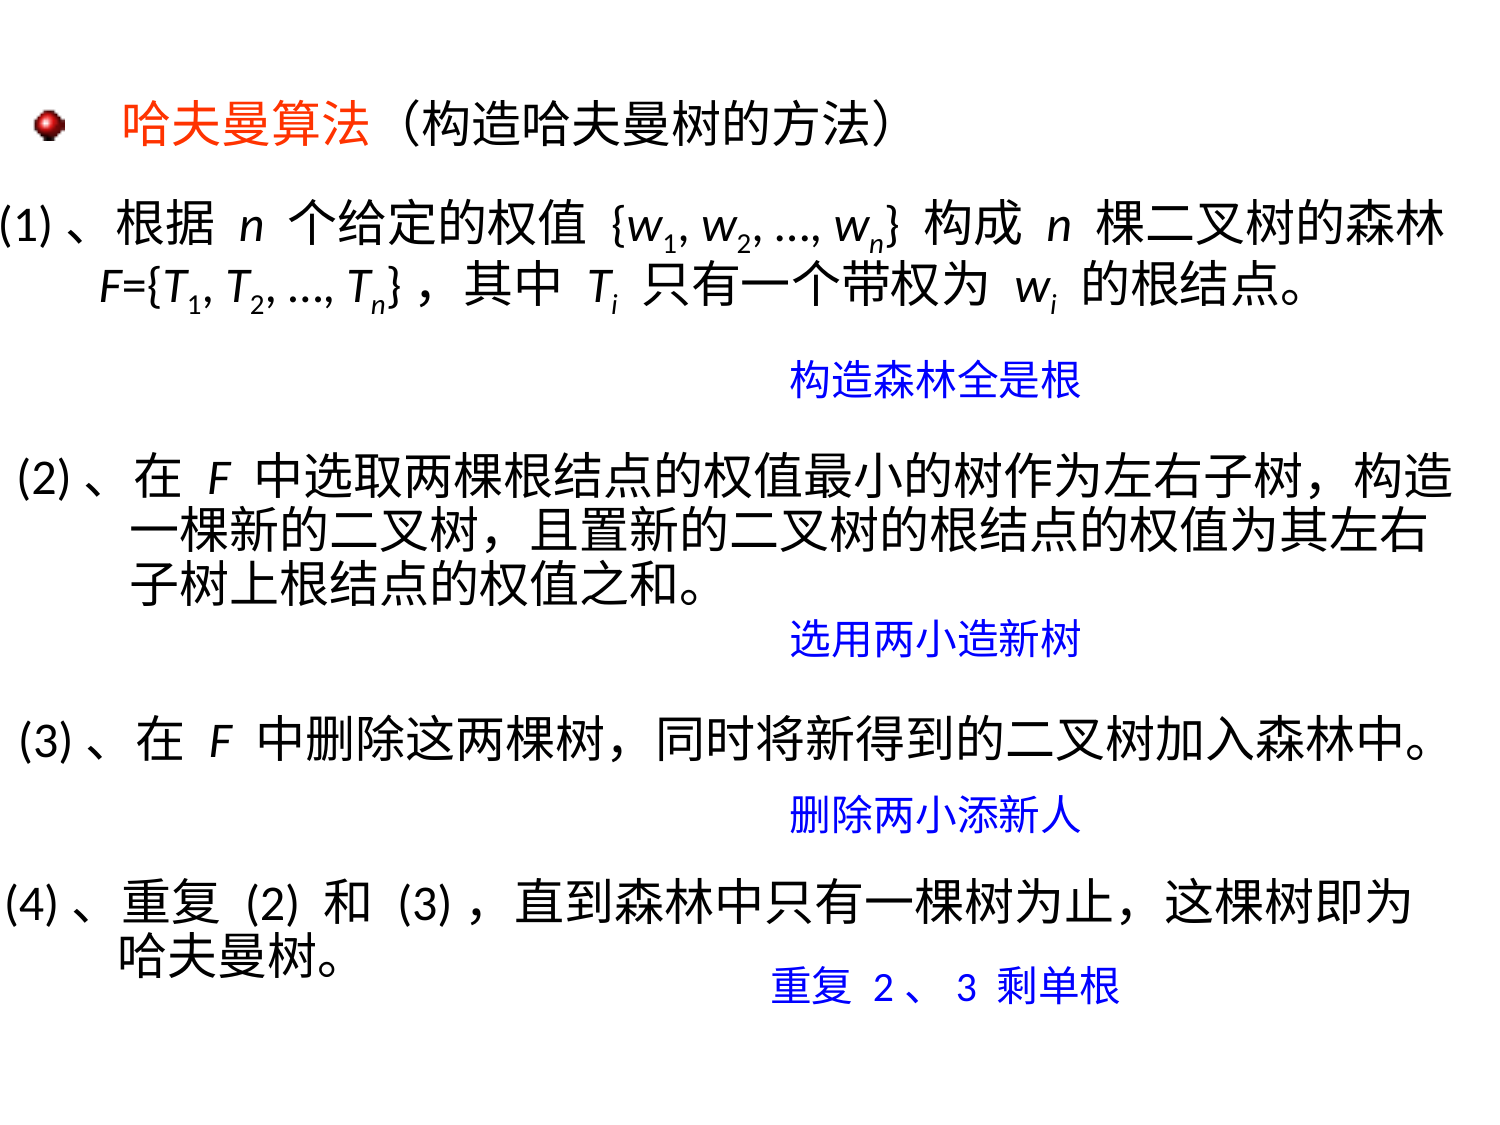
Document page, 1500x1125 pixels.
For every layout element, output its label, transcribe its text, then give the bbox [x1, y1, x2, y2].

text_box (1)、根据 n 个给定的权值 {w1, w2, …, wn} 构成 n 棵二叉树的森林 F={T1, T2, …, Tn}，其中 Ti 只有一个带权为 wi 的根结点。 [0, 184, 1472, 323]
picture [29, 105, 65, 141]
text_box 哈夫曼算法（构造哈夫曼树的方法） [15, 91, 1081, 161]
text_box 构造森林全是根 [775, 345, 1107, 411]
text_box 重复 2、3 剩单根 [755, 952, 1146, 1018]
text_box (3)、在 F 中删除这两棵树，同时将新得到的二叉树加入森林中。 [3, 699, 1482, 775]
text_box 删除两小添新人 [775, 786, 1107, 847]
text_box (4)、重复 (2) 和 (3)，直到森林中只有一棵树为止，这棵树即为 哈夫曼树。 [0, 870, 1441, 993]
text_box 选用两小造新树 [775, 611, 1107, 672]
text_box (2)、在 F 中选取两棵根结点的权值最小的树作为左右子树，构造 一棵新的二叉树，且置新的二叉树的根结点的权值为其左右 子树上根结点的权值之和。 [1, 443, 1480, 621]
